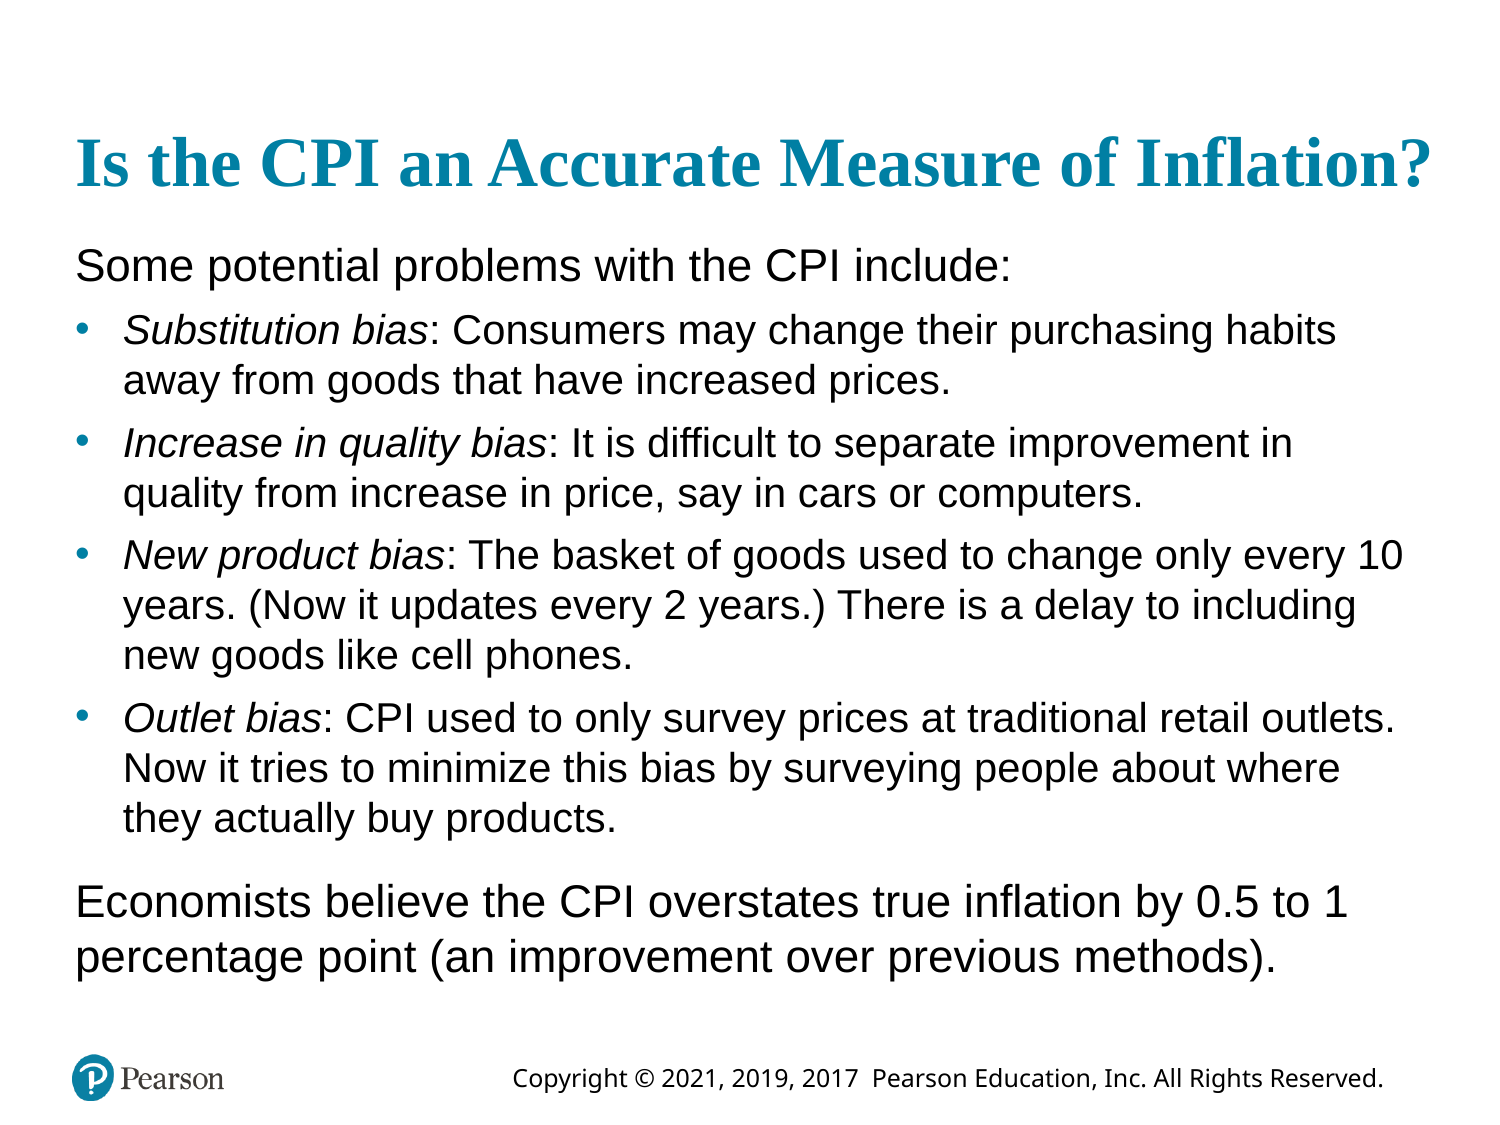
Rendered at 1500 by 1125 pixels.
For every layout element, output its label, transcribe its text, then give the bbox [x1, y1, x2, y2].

list Some potential problems with the CPI include: Substitution bias: Consumers may change their purchasing habits away from goods that have increased prices. Increase in quality bias: It is difficult to separate improvement in quality from increase in price, say in cars or computers. New product bias: The basket of goods used to change only every 10 years. (Now it updates every 2 years.) There is a delay to including new goods like cell phones. Outlet bias: CPI used to only survey prices at traditional retail outlets. Now it tries to minimize this bias by surveying people about where they actually buy products. Economists believe the CPI overstates true inflation by 0.5 to 1 percentage point (an improvement over previous methods). [75, 235, 1425, 1048]
picture [99, 1054, 224, 1101]
picture [72, 1054, 89, 1072]
picture [81, 1064, 107, 1089]
picture [72, 1087, 83, 1101]
title Is the CPI an Accurate Measure of Inflation? [75, 20, 1450, 201]
